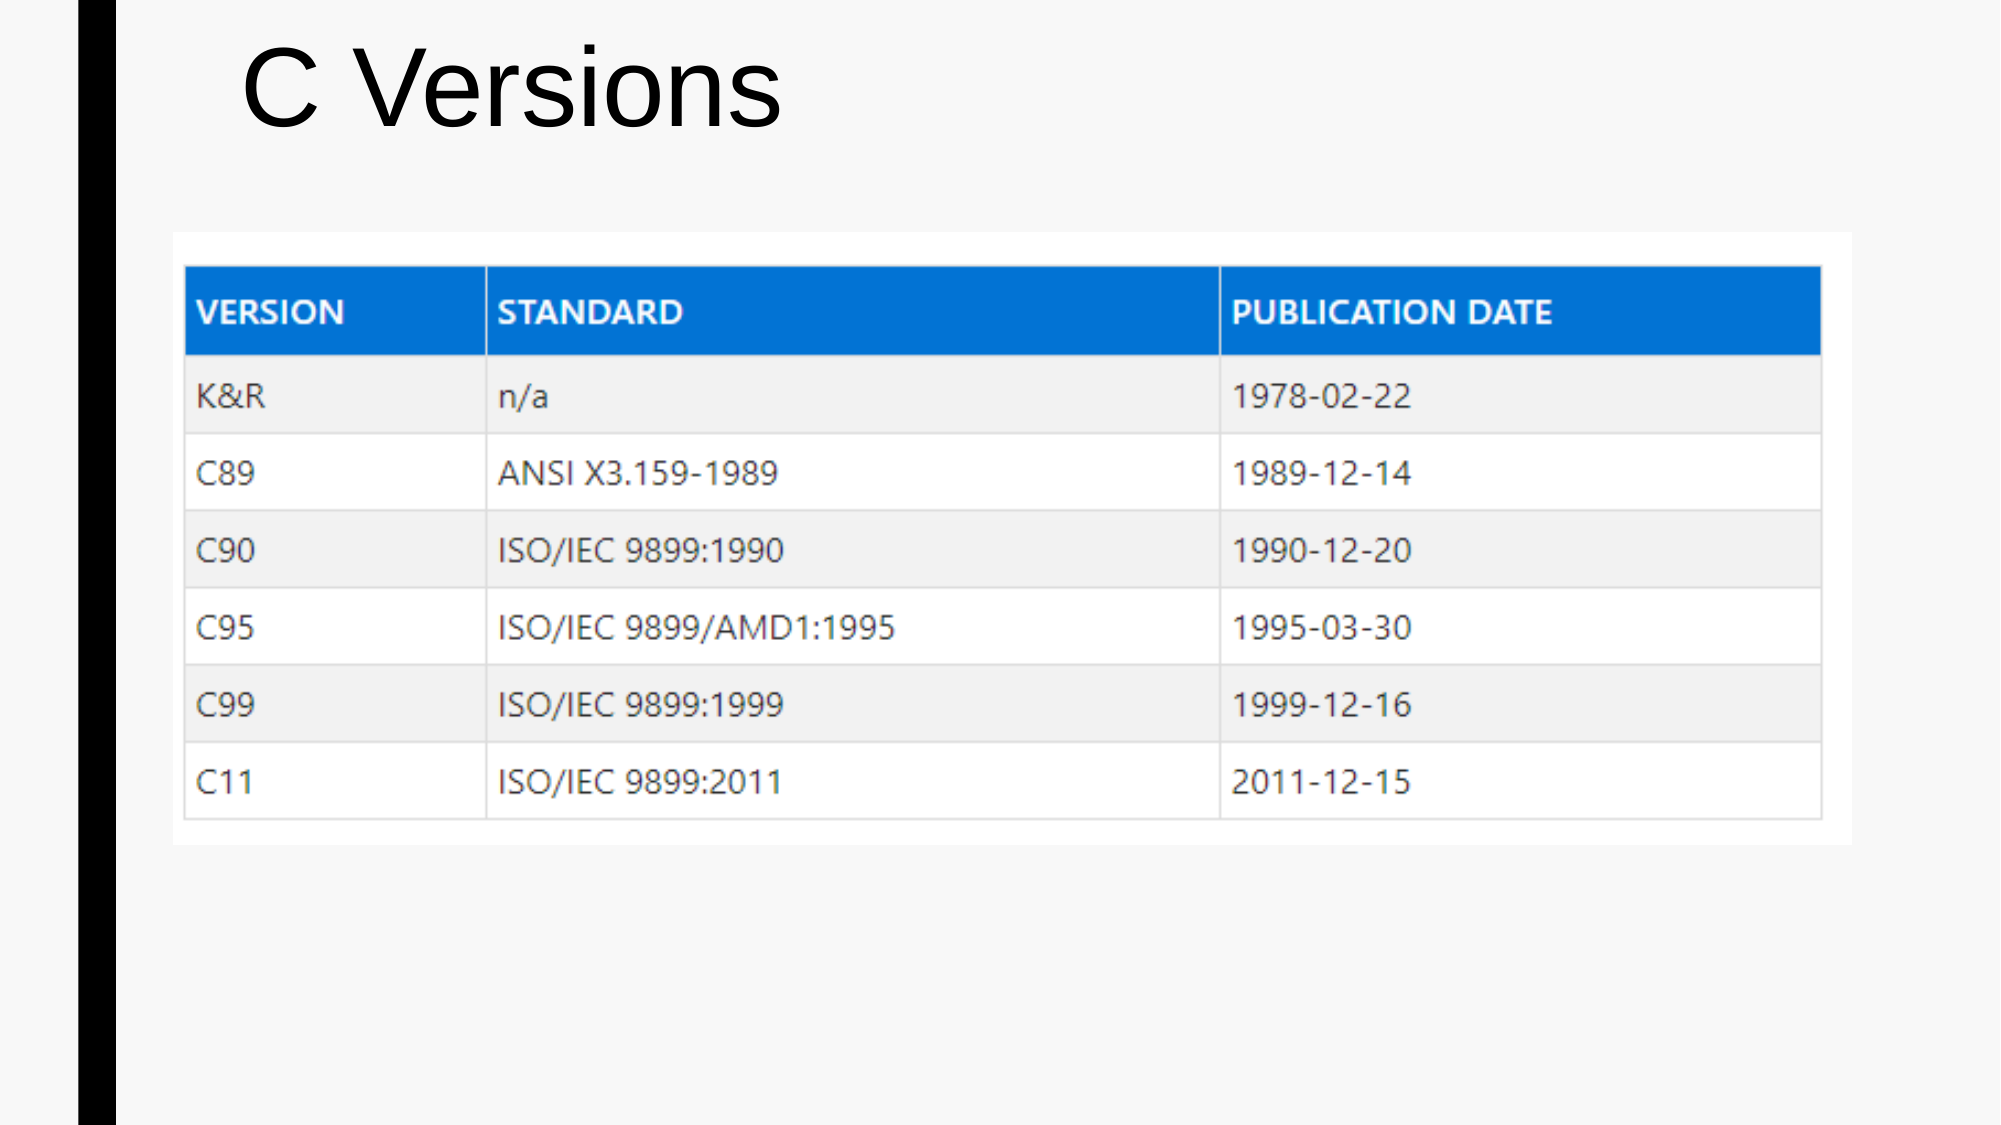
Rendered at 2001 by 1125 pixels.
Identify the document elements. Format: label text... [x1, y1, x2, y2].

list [173, 232, 1852, 845]
title C Versions [225, 22, 1908, 192]
